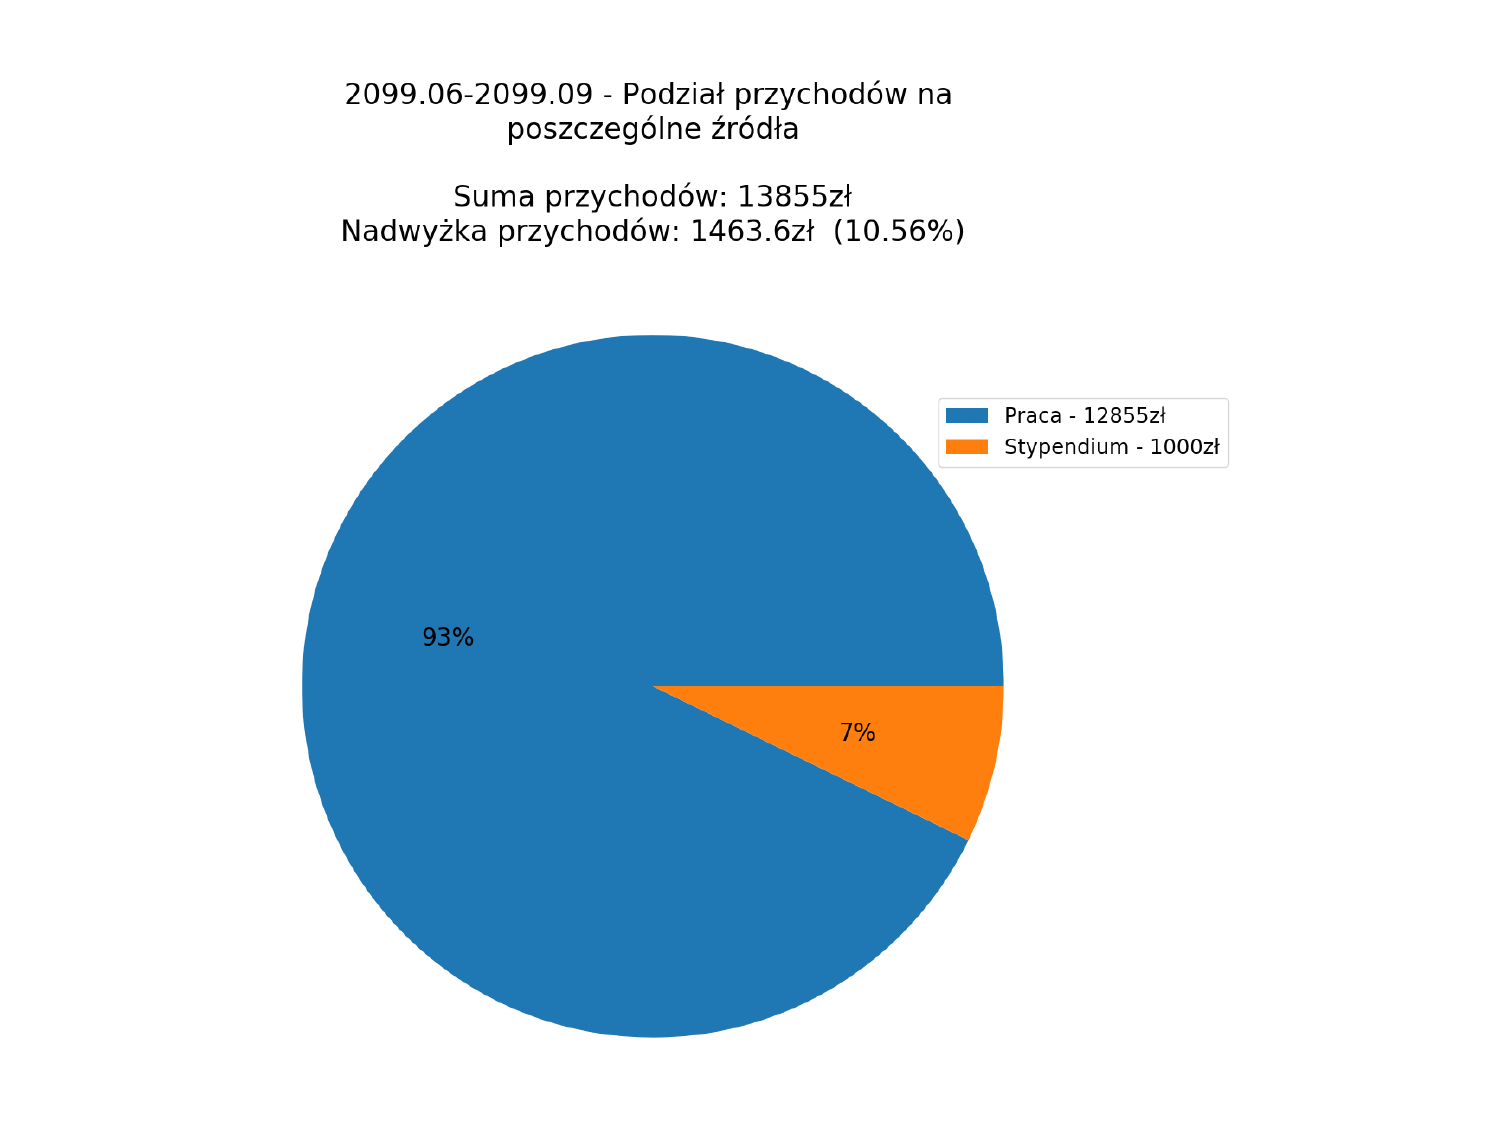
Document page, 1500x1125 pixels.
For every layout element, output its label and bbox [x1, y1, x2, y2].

picture [224, 0, 1351, 1125]
